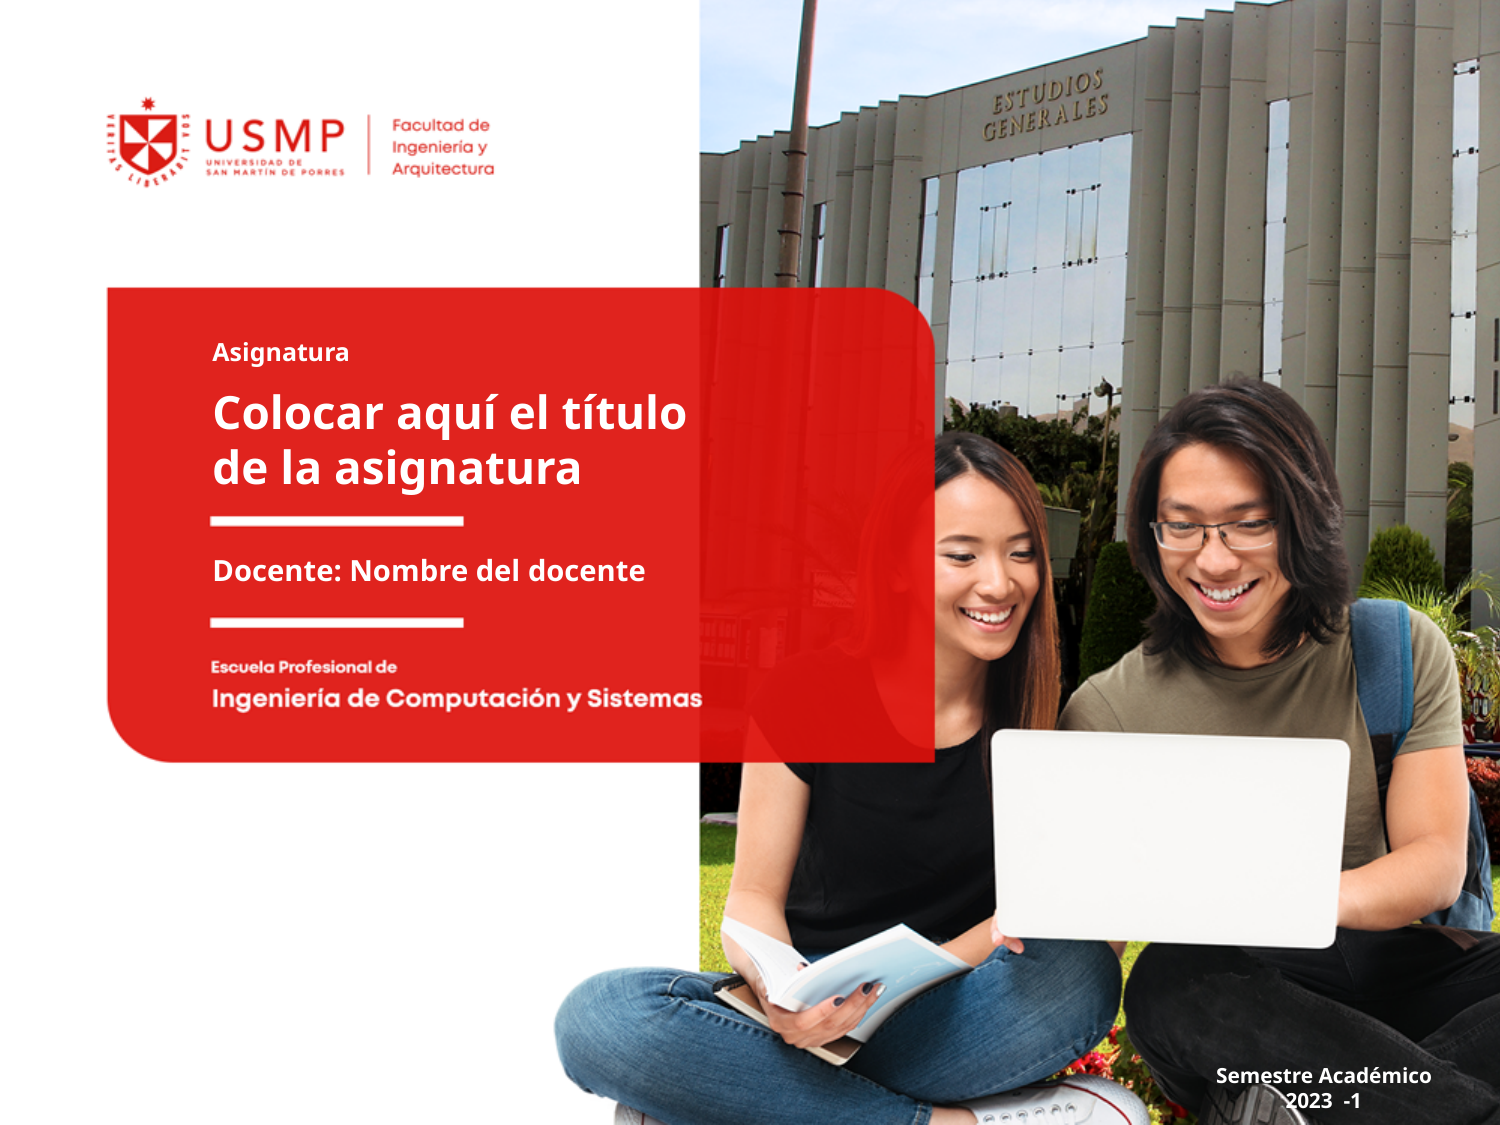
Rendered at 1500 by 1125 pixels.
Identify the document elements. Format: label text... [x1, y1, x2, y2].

text_box Semestre Académico 2023 -1 [1176, 1055, 1472, 1120]
text_box Docente: Nombre del docente [197, 544, 800, 595]
text_box Asignatura [197, 329, 398, 374]
picture [0, 0, 1500, 1125]
text_box Colocar aquí el título de la asignatura [197, 376, 800, 502]
